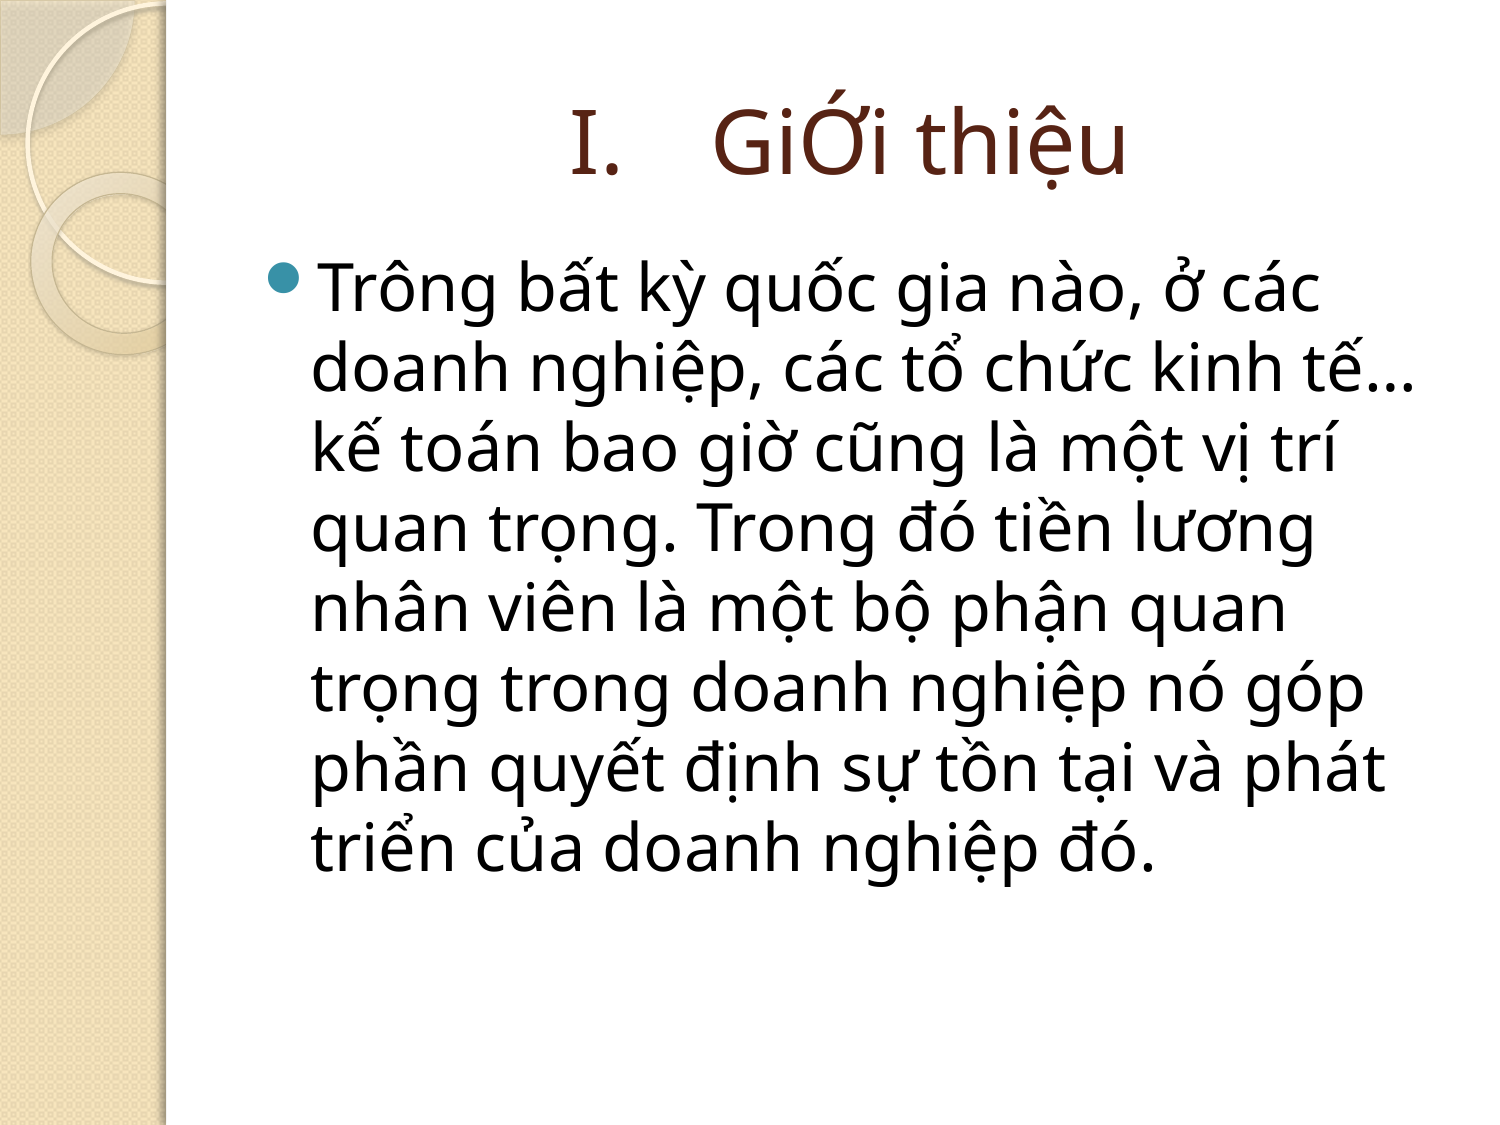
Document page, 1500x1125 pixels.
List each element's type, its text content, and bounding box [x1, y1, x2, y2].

title GiỚi thiệu [235, 45, 1466, 233]
list Trông bất kỳ quốc gia nào, ở các doanh nghiệp, các tổ chức kinh tế… kế toán bao giờ cũng là một vị trí quan trọng. Trong đó tiền lương nhân viên là một bộ phận quan trọng trong doanh nghiệp nó góp phần quyết định sự tồn tại và phát triển của doanh nghiệp đó. [235, 237, 1466, 1025]
